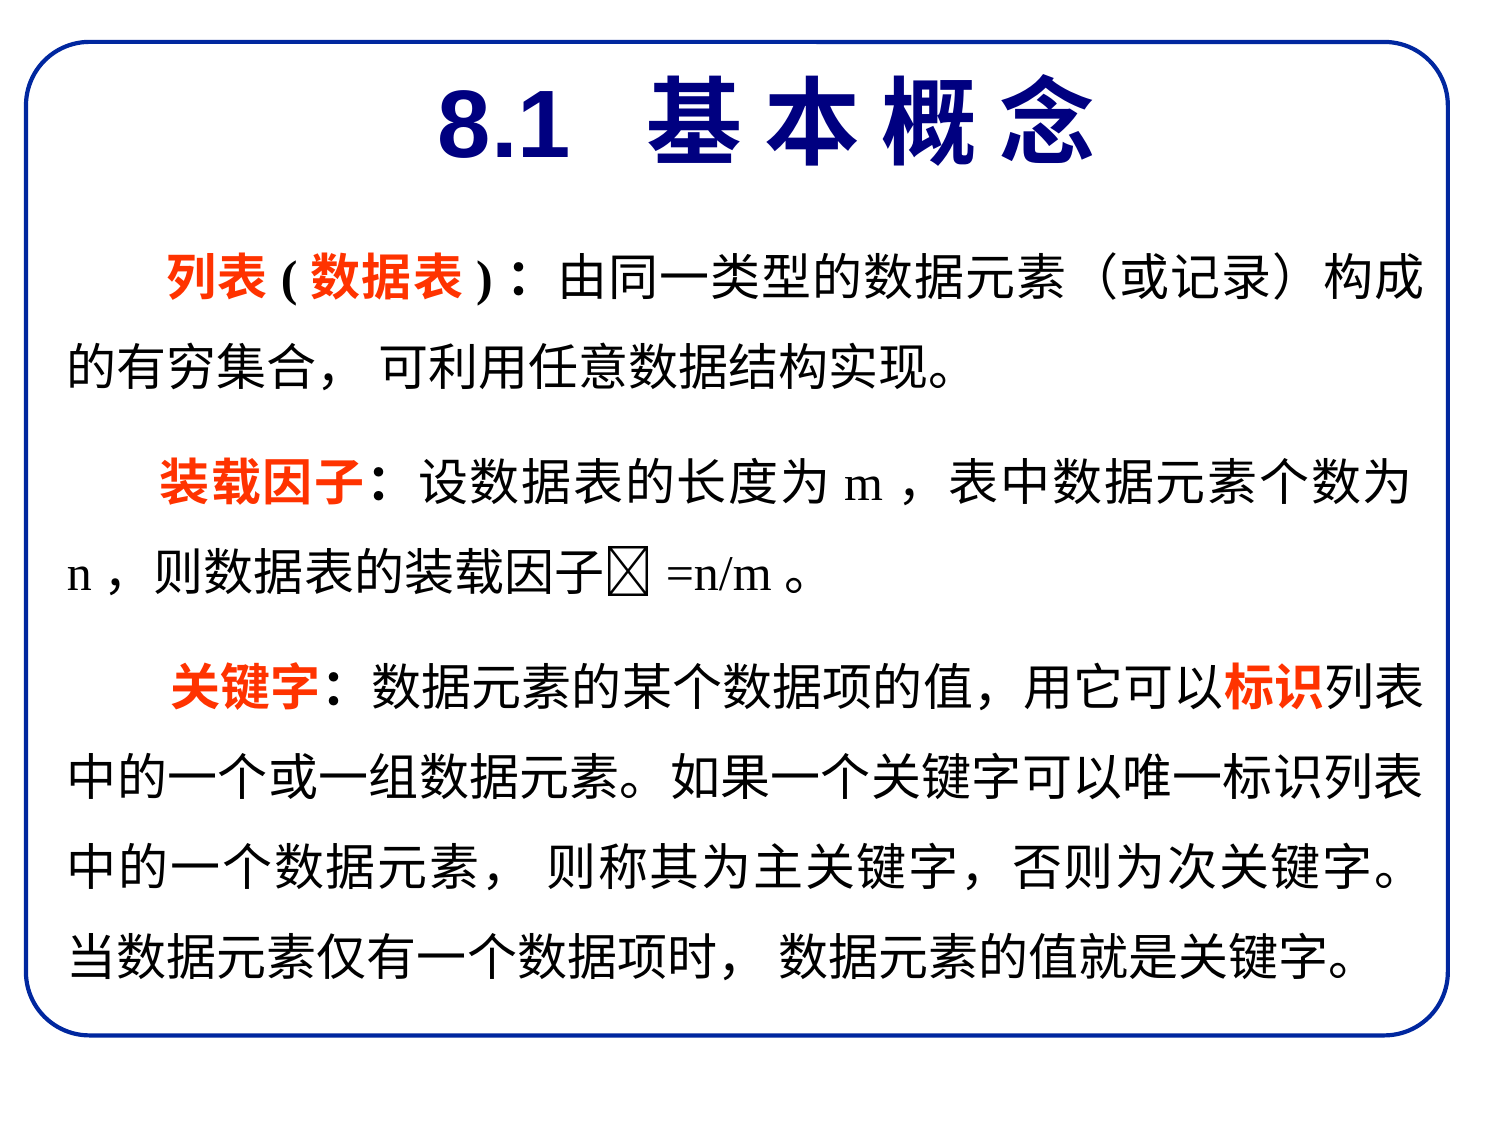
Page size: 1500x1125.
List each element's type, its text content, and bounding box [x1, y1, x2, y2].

text_box 列表(数据表)：由同一类型的数据元素（或记录）构成的有穷集合， 可利用任意数据结构实现。 装载因子：设数据表的长度为m，表中数据元素个数为n，则数据表的装载因子=n/m。 关键字：数据元素的某个数据项的值，用它可以标识列表中的一个或一组数据元素。如果一个关键字可以唯一标识列表中的一个数据元素， 则称其为主关键字，否则为次关键字。当数据元素仅有一个数据项时， 数据元素的值就是关键字。 [52, 207, 1440, 993]
title 8.1 基 本 概 念 [128, 54, 1405, 207]
